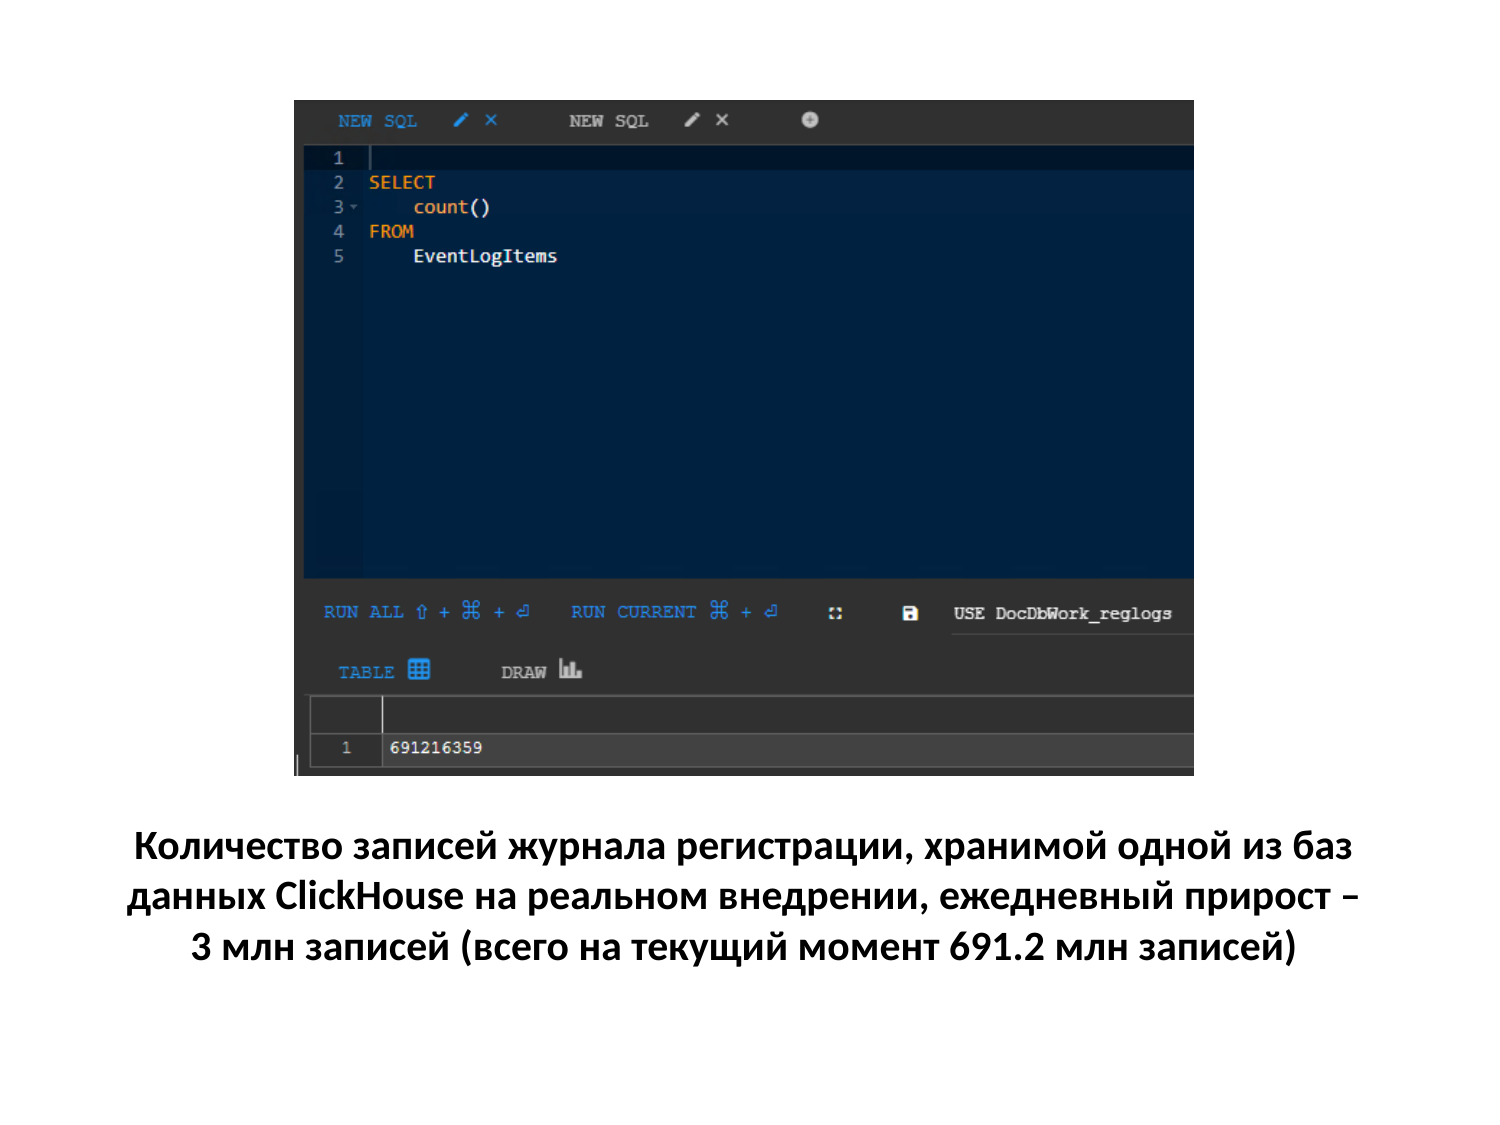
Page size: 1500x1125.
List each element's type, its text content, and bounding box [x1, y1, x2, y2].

title Количество записей журнала регистрации, хранимой одной из баз данных ClickHouse на реальном внедрении, ежедневный прирост – 3 млн записей (всего на текущий момент 691.2 млн записей) [100, 810, 1388, 976]
picture [293, 100, 1195, 776]
